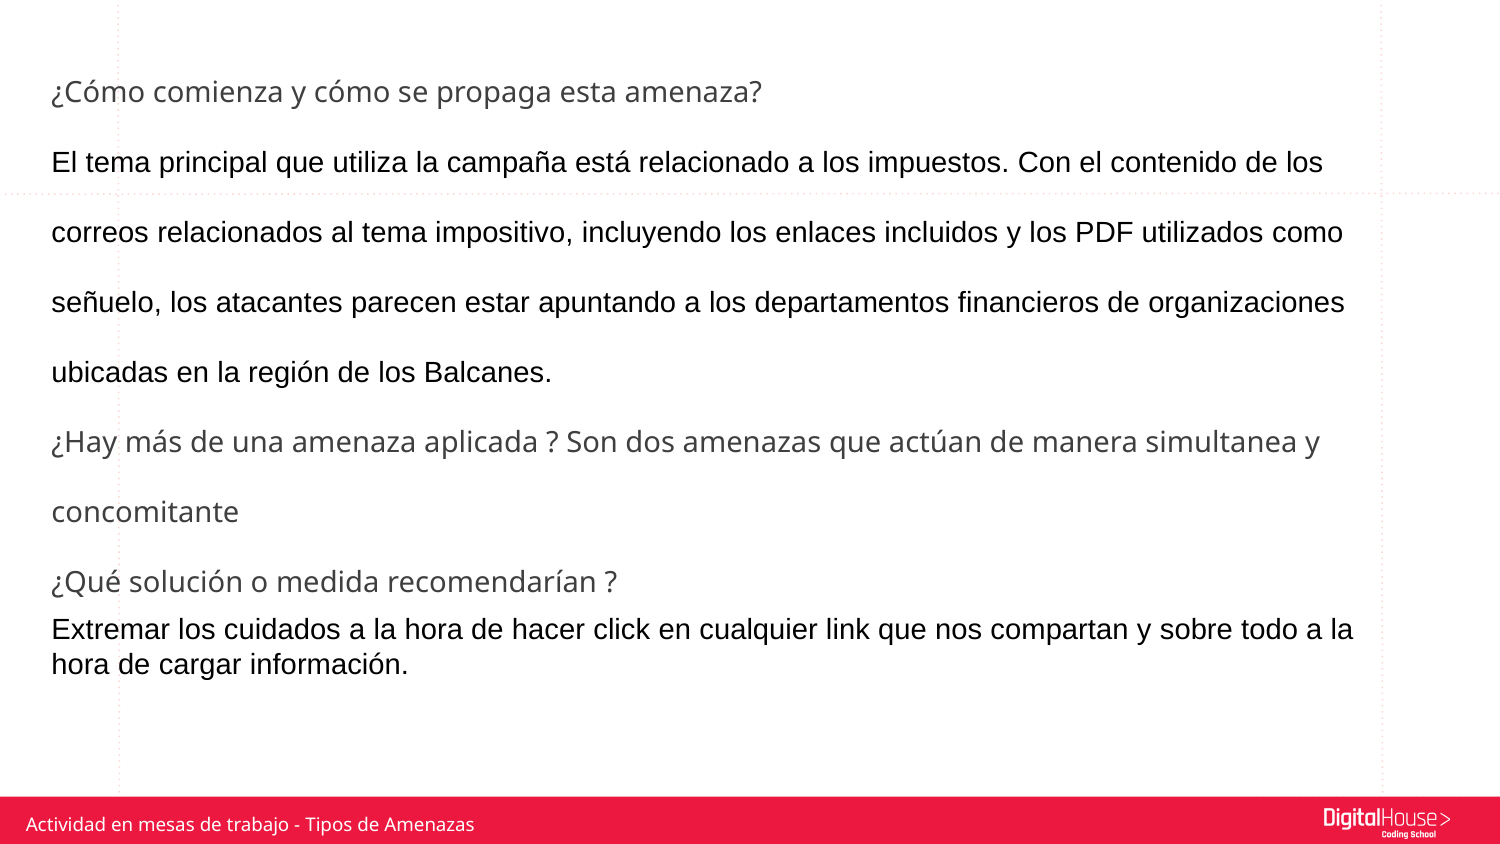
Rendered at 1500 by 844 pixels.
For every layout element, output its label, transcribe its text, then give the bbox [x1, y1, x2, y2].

text_box ¿Cómo comienza y cómo se propaga esta amenaza? El tema principal que utiliza la campaña está relacionado a los impuestos. Con el contenido de los correos relacionados al tema impositivo, incluyendo los enlaces incluidos y los PDF utilizados como señuelo, los atacantes parecen estar apuntando a los departamentos financieros de organizaciones ubicadas en la región de los Balcanes. ¿Hay más de una amenaza aplicada ? Son dos amenazas que actúan de manera simultanea y concomitante ¿Qué solución o medida recomendarían ? Extremar los cuidados a la hora de hacer click en cualquier link que nos compartan y sobre todo a la hora de cargar información. [36, 31, 1413, 688]
picture [1324, 808, 1450, 839]
